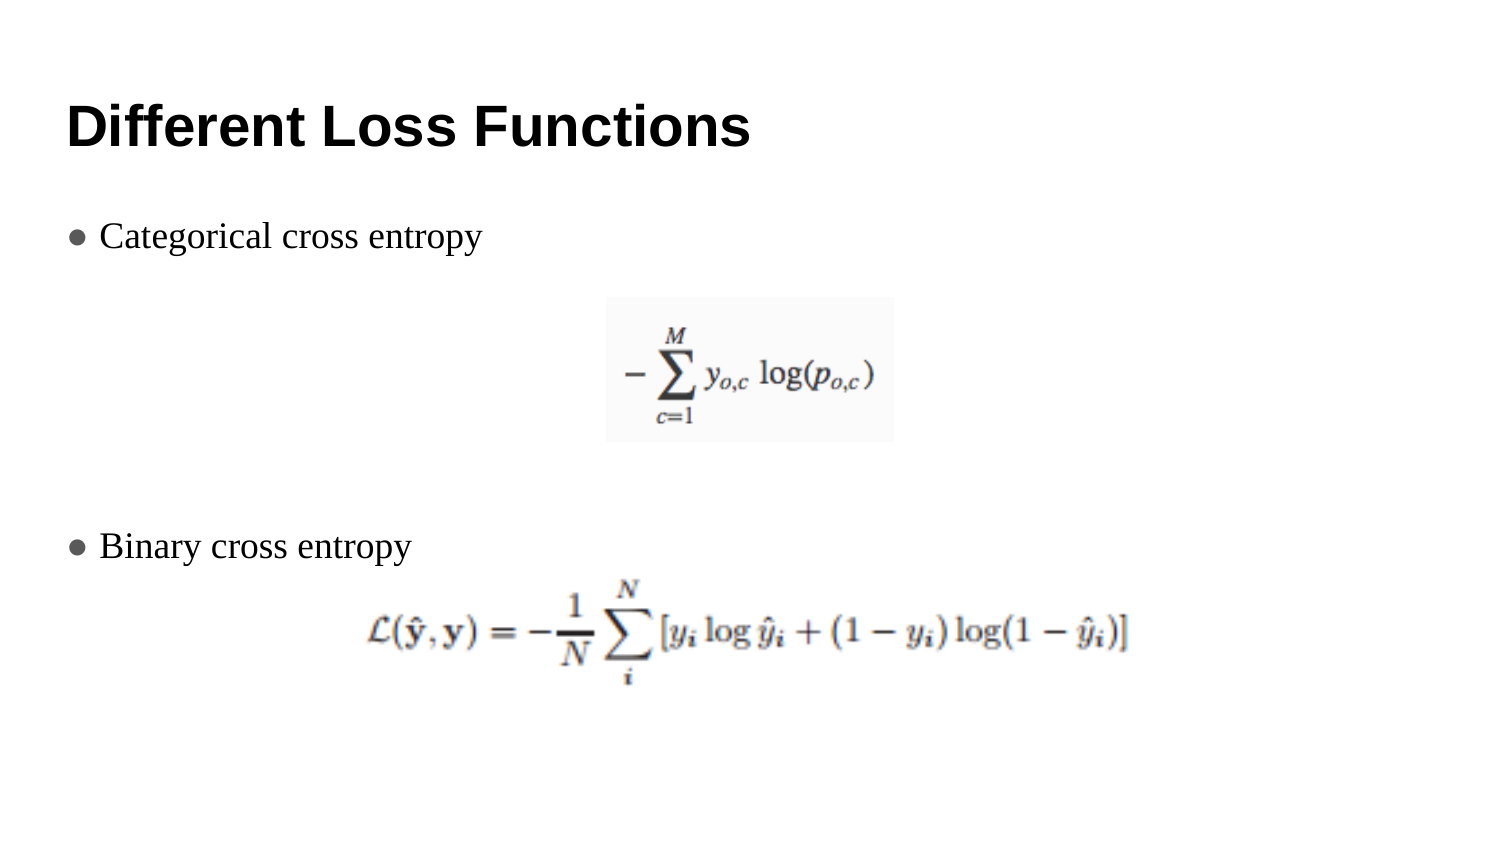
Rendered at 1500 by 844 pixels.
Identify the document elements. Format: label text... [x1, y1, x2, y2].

list ● Categorical cross entropy ● Binary cross entropy [51, 189, 1449, 832]
picture [605, 296, 894, 442]
picture [341, 571, 1158, 753]
title Different Loss Functions [51, 72, 1449, 167]
